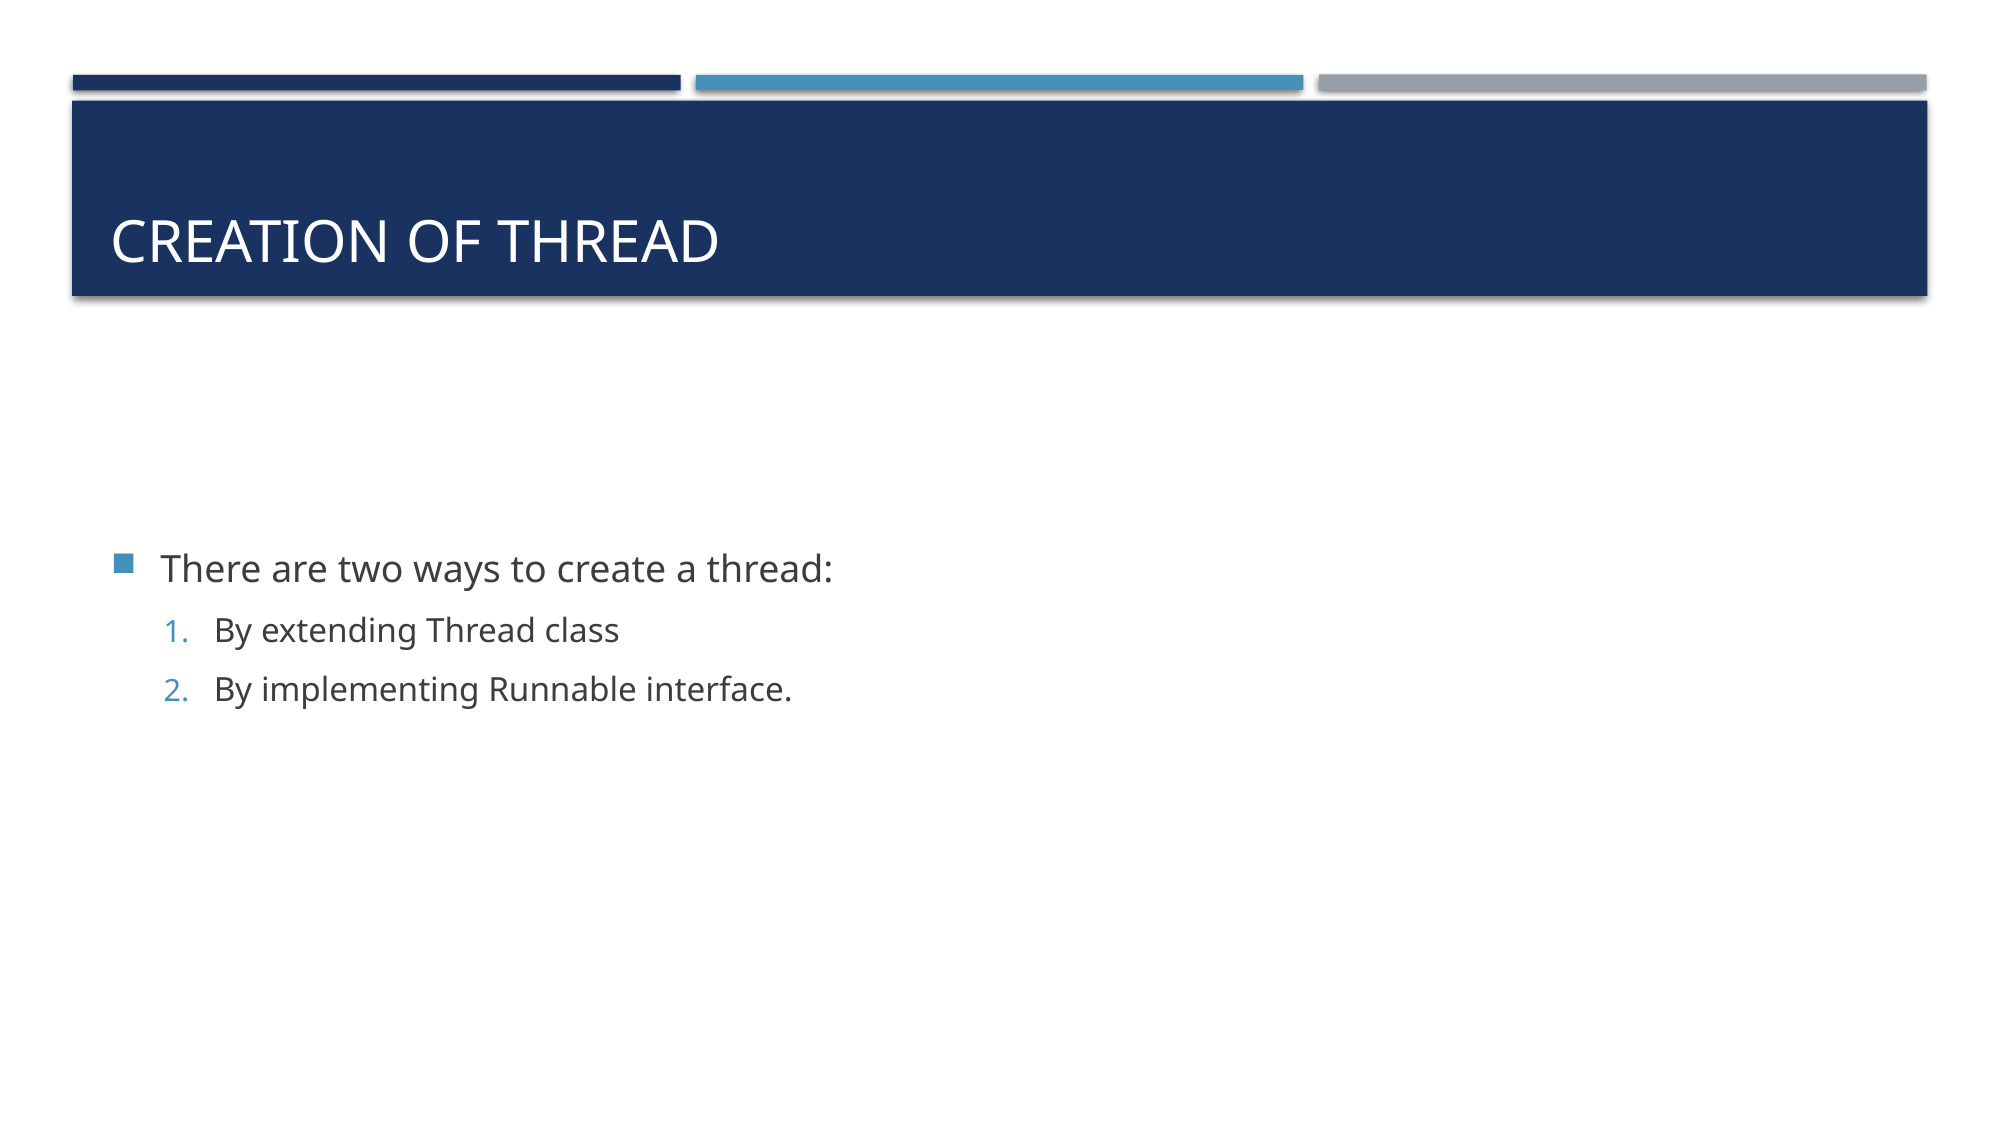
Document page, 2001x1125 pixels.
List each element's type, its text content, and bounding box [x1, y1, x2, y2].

list There are two ways to create a thread: By extending Thread class By implementing Runnable interface. [95, 357, 1905, 962]
title Creation of thread [95, 115, 1905, 282]
